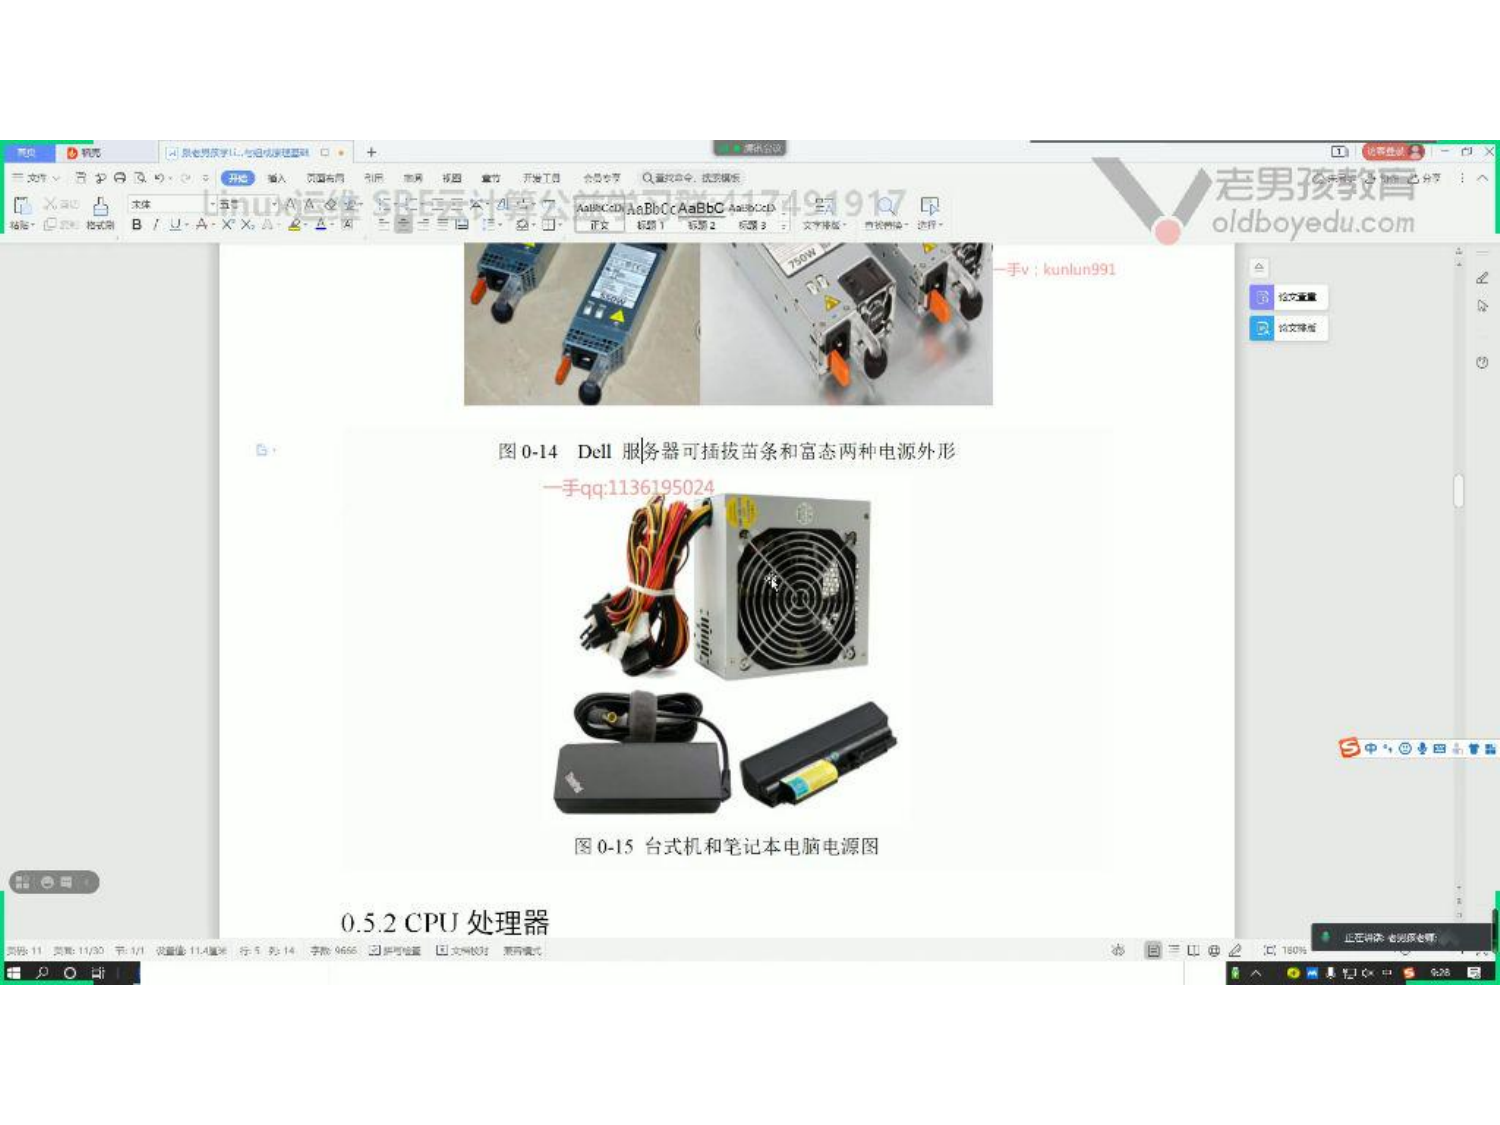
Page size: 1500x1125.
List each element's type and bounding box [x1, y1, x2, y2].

picture [0, 140, 1500, 985]
